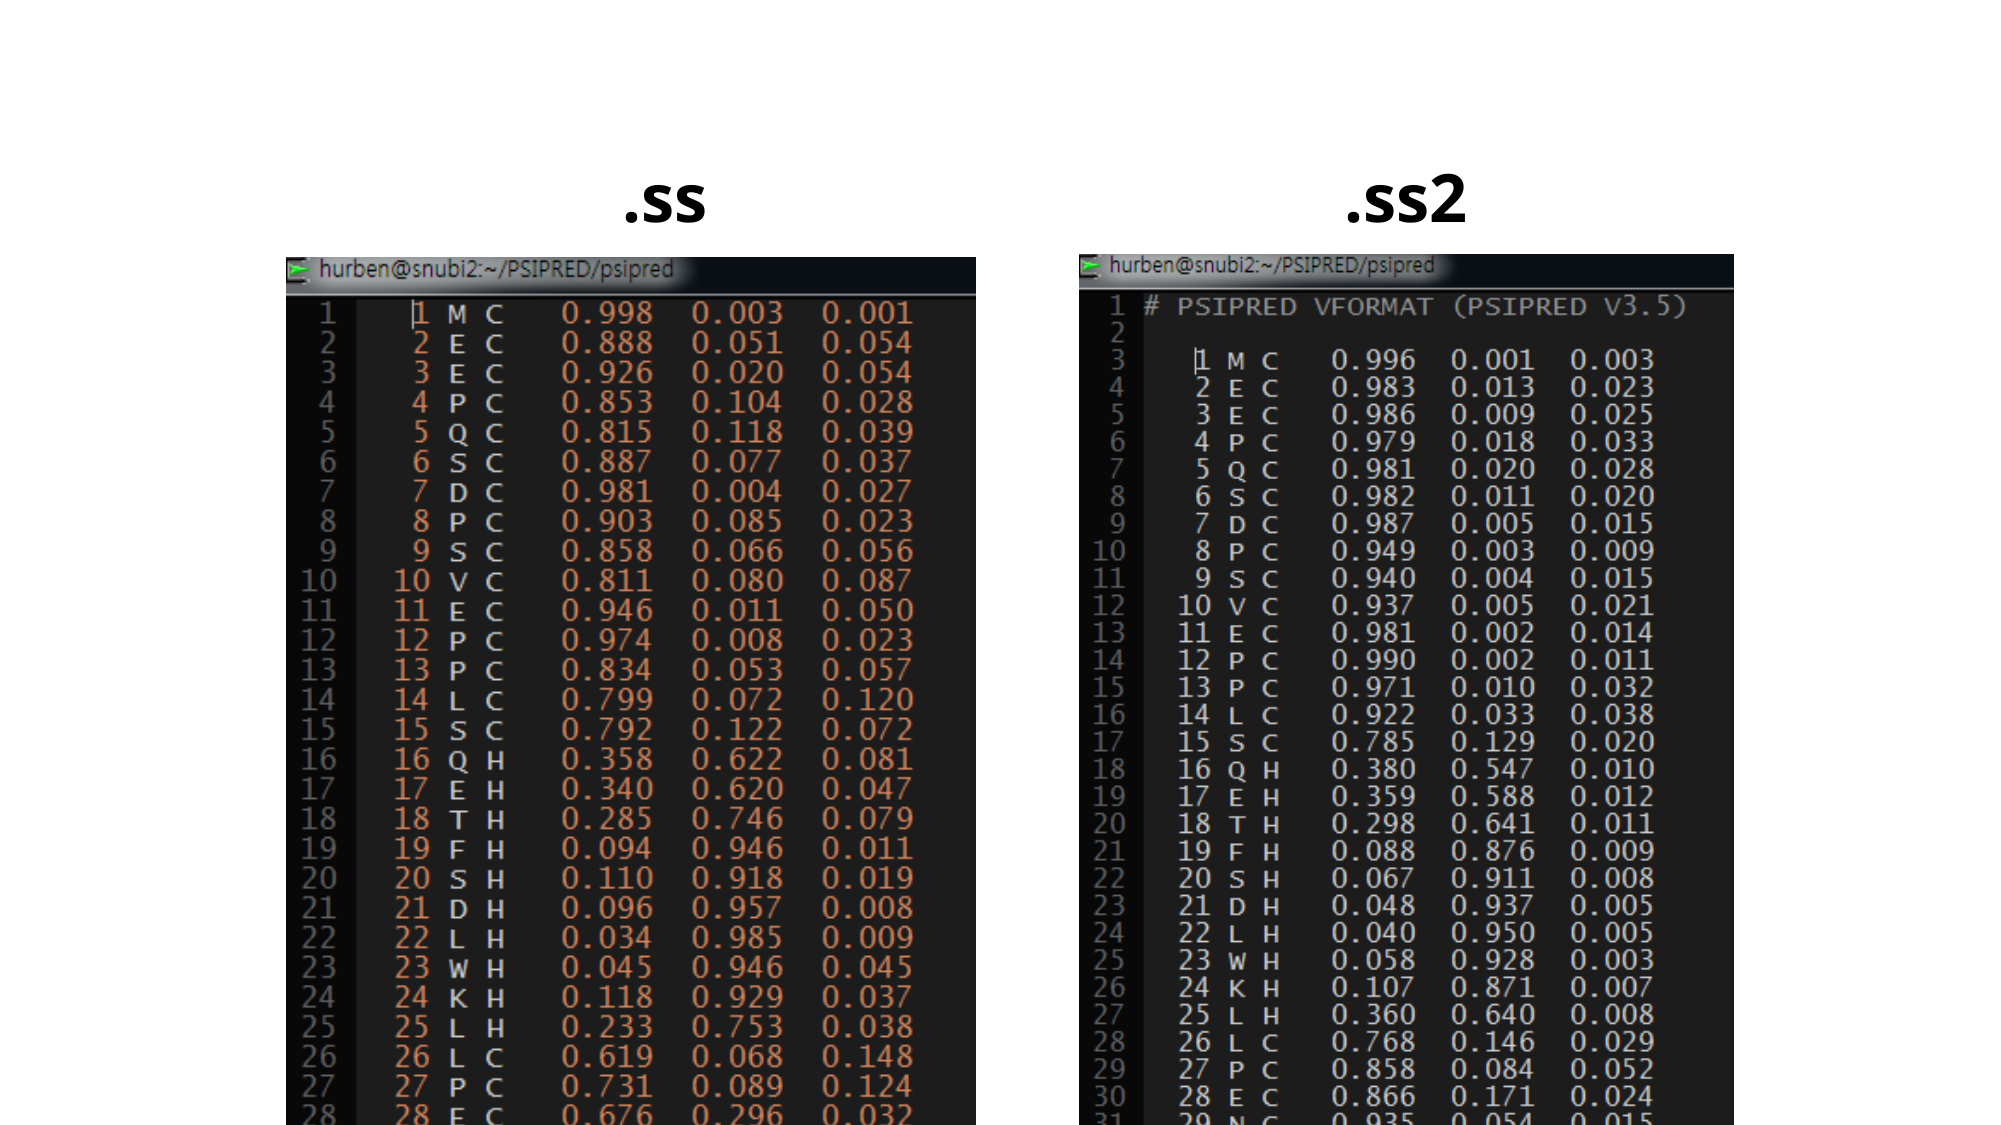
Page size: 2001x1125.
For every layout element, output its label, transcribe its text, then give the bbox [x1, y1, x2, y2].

picture [1079, 254, 1734, 1125]
text_box .ss [607, 148, 723, 244]
text_box .ss2 [1329, 148, 1483, 244]
picture [286, 257, 976, 1125]
